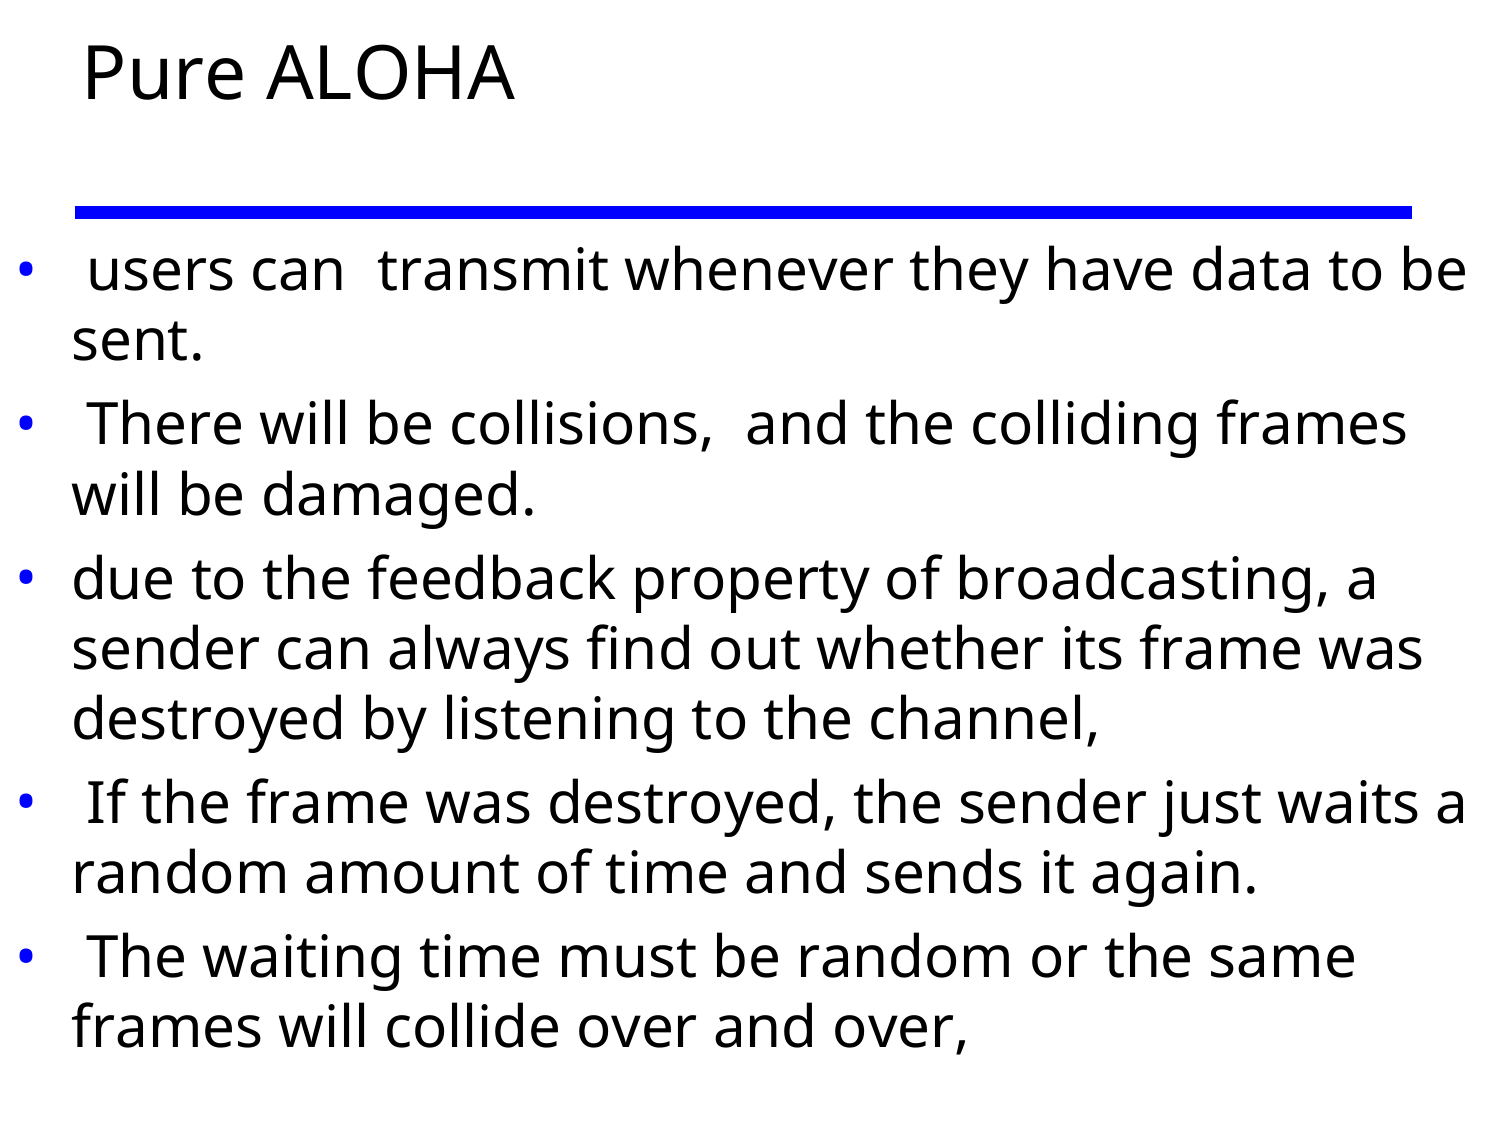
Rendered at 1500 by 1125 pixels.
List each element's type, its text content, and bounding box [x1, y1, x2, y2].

text_box users can transmit whenever they have data to be sent. There will be collisions, and the colliding frames will be damaged. due to the feedback property of broadcasting, a sender can always find out whether its frame was destroyed by listening to the channel, If the frame was destroyed, the sender just waits a random amount of time and sends it again. The waiting time must be random or the same frames will collide over and over, [0, 224, 1500, 1125]
title Pure ALOHA [66, 24, 1413, 213]
